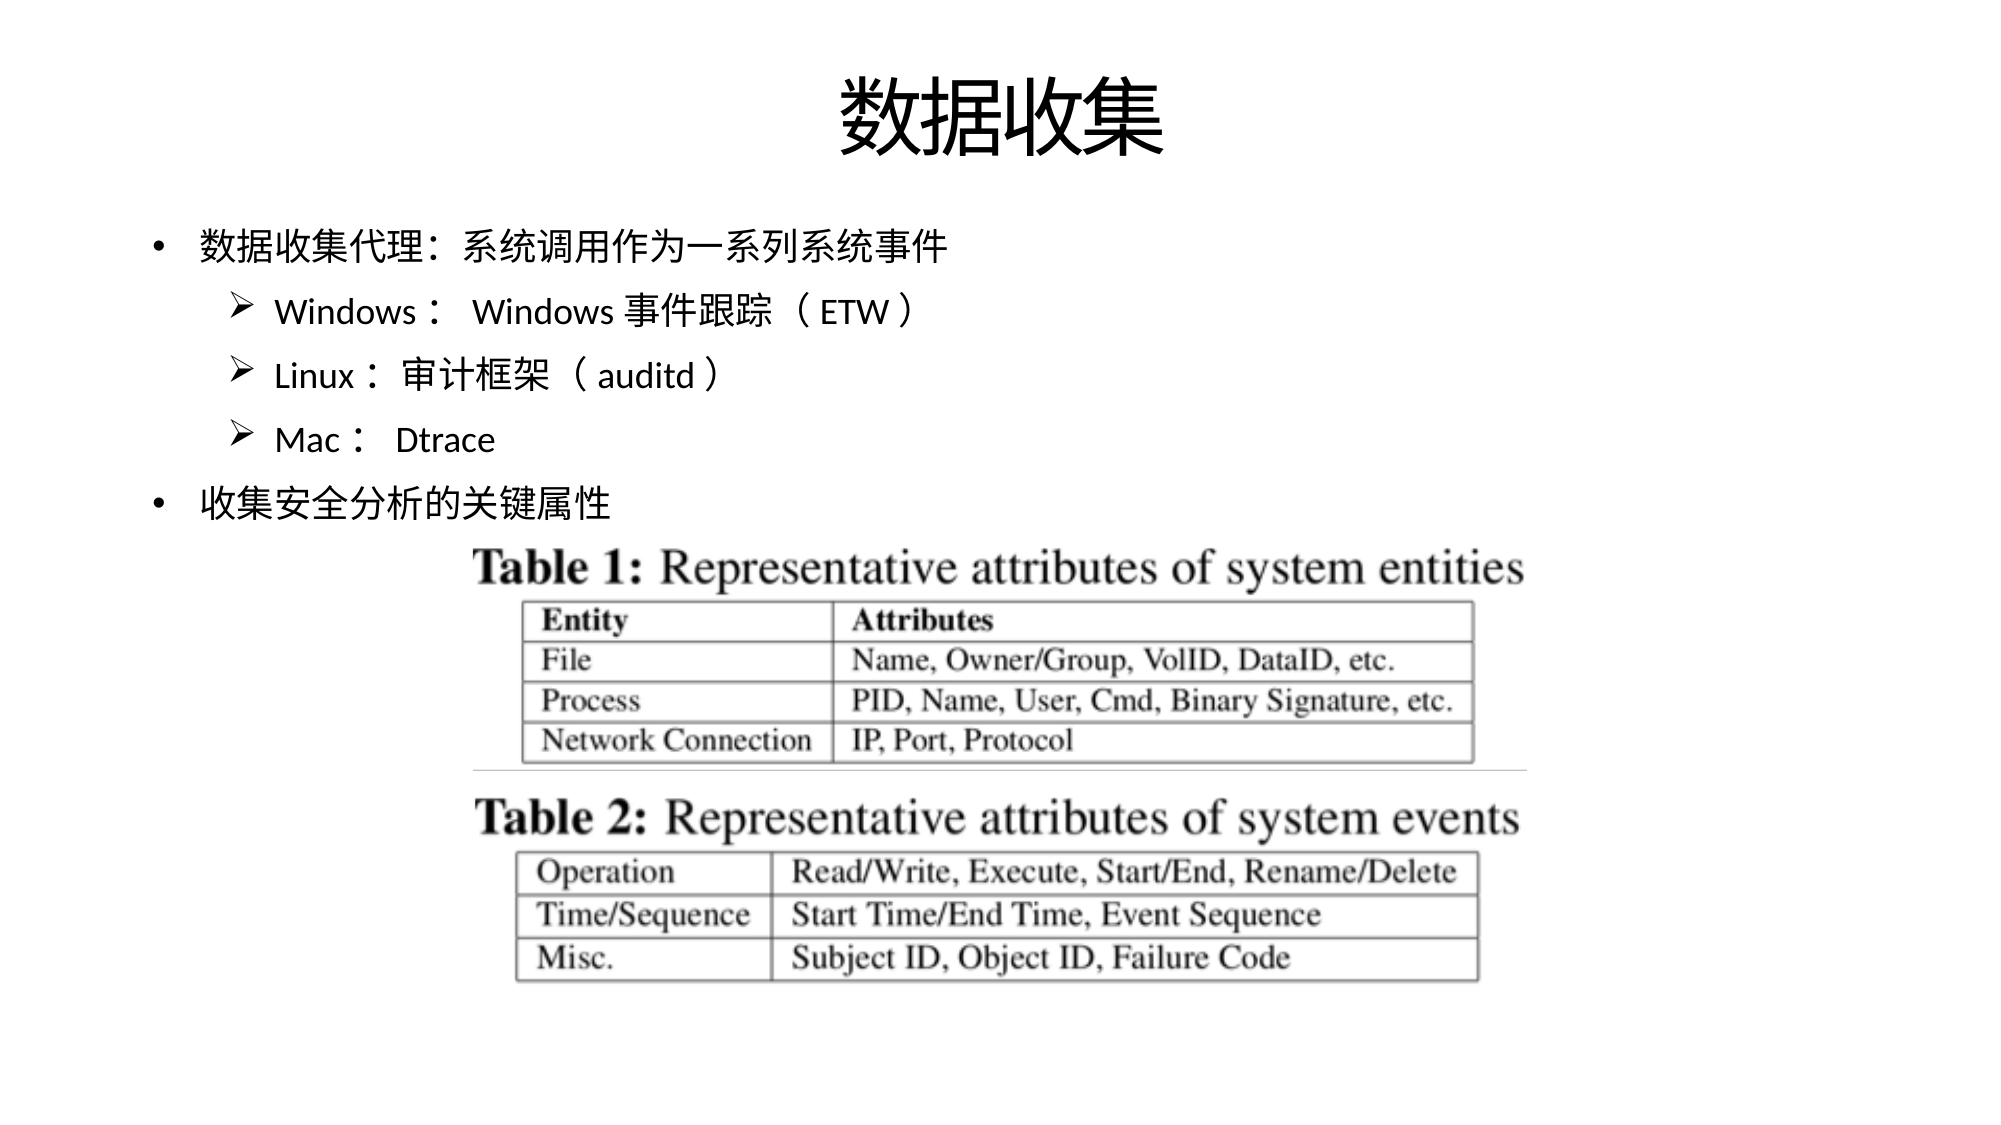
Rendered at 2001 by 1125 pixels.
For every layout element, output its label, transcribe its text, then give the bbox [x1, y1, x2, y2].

text_box [474, 797, 1521, 986]
text_box 数据收集代理：系统调用作为一系列系统事件 Windows：Windows事件跟踪（ETW） Linux：审计框架（auditd） Mac：Dtrace 收集安全分析的关键属性 [150, 204, 1530, 525]
text_box [472, 547, 1528, 773]
title 数据收集 [744, 61, 1258, 204]
